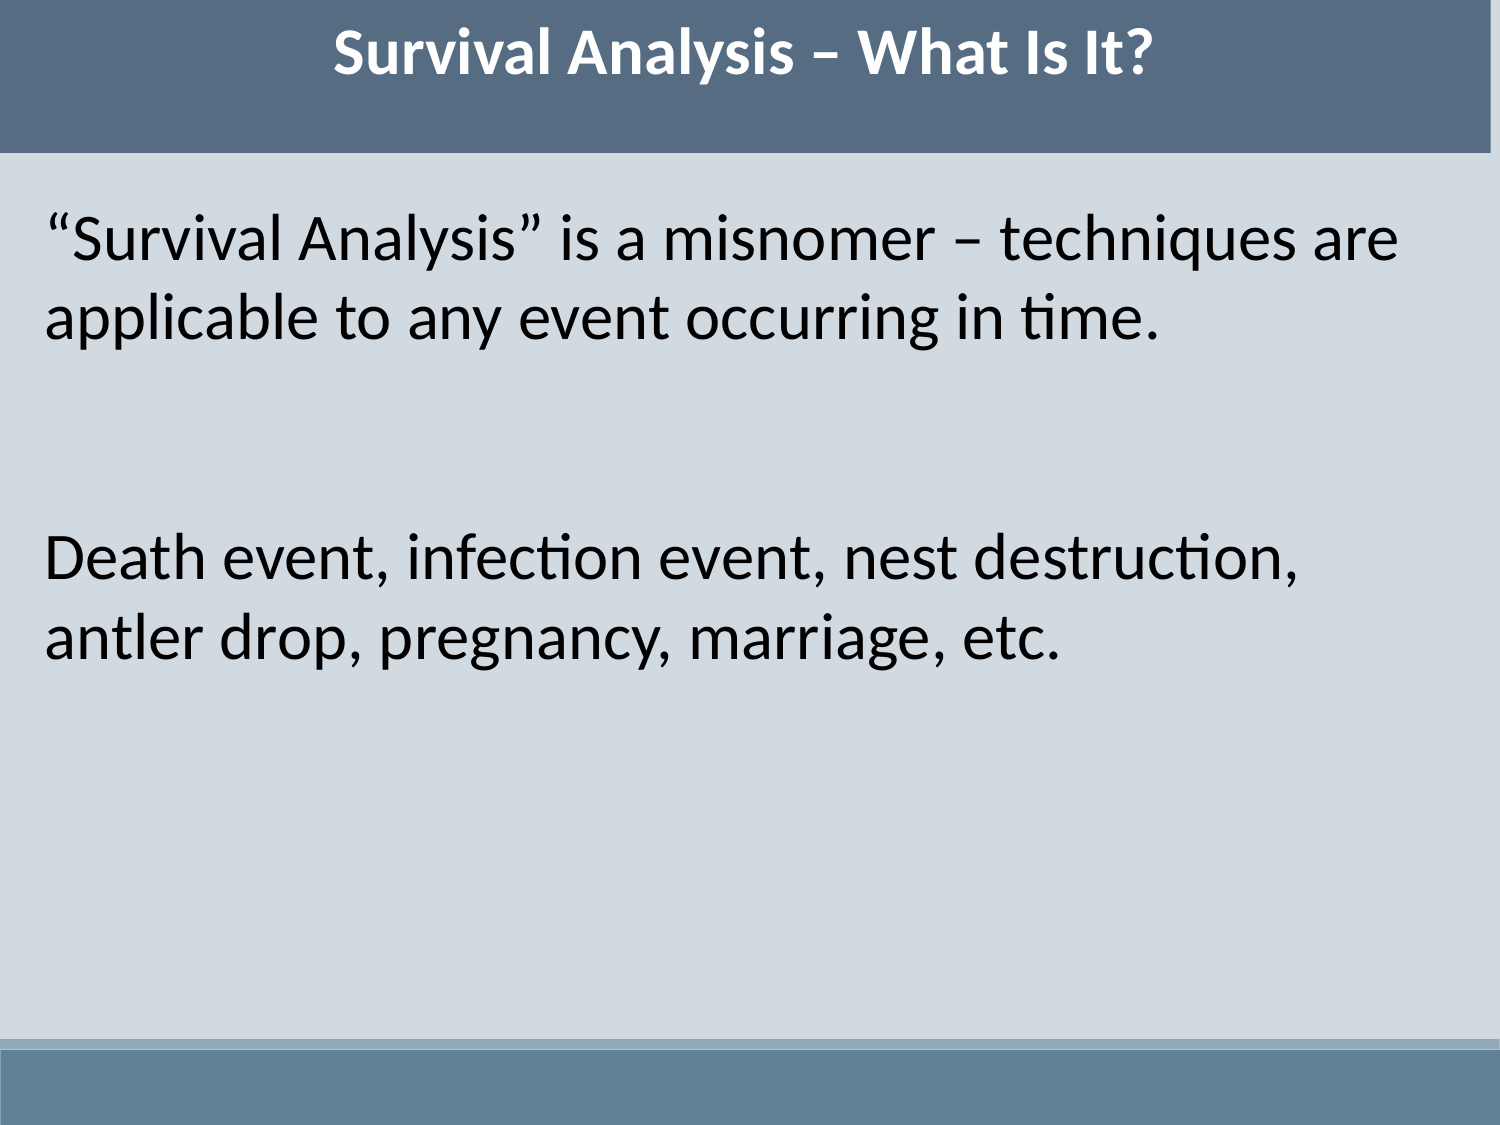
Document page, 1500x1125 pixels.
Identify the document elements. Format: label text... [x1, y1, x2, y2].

text_box Survival Analysis – What Is It? [0, 0, 1491, 153]
text_box “Survival Analysis” is a misnomer – techniques are applicable to any event occurring in time. Death event, infection event, nest destruction, antler drop, pregnancy, marriage, etc. [29, 185, 1443, 767]
